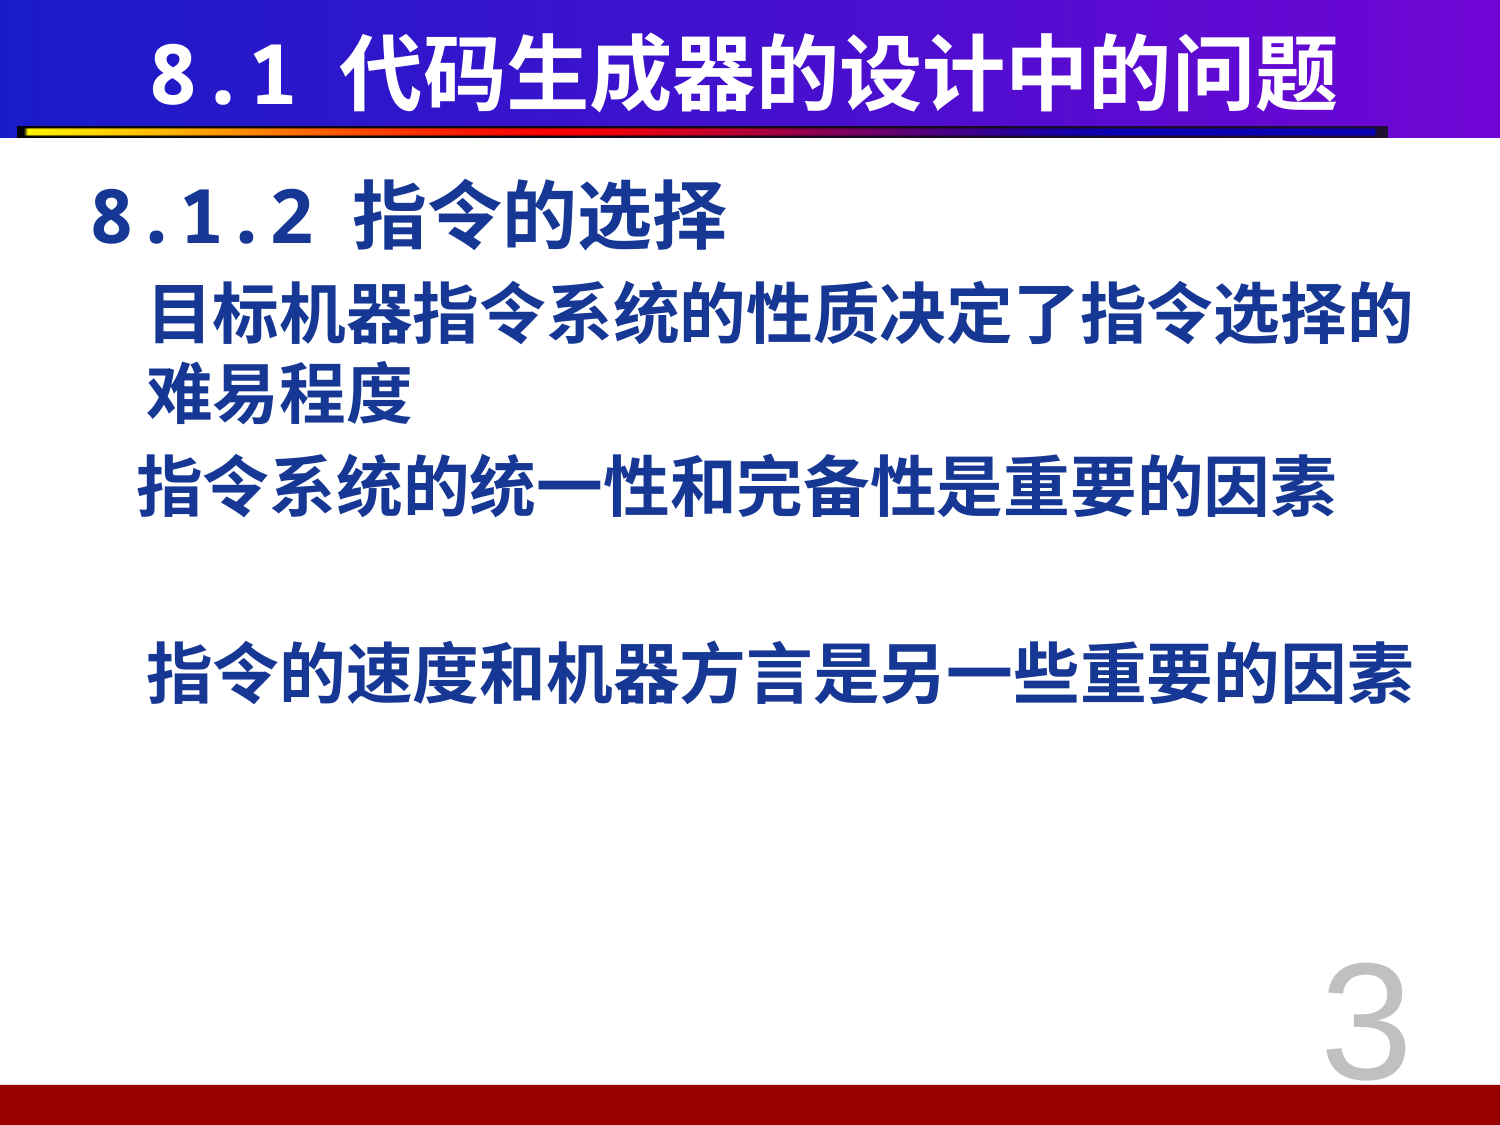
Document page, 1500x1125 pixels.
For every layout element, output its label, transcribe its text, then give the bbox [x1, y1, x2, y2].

slide_number 3 [1234, 904, 1500, 1118]
title 8.1 代码生成器的设计中的问题 [49, 24, 1438, 118]
picture [17, 126, 1388, 138]
list 8.1.2 指令的选择 目标机器指令系统的性质决定了指令选择的难易程度 指令系统的统一性和完备性是重要的因素 指令的速度和机器方言是另一些重要的因素 [74, 160, 1459, 1023]
